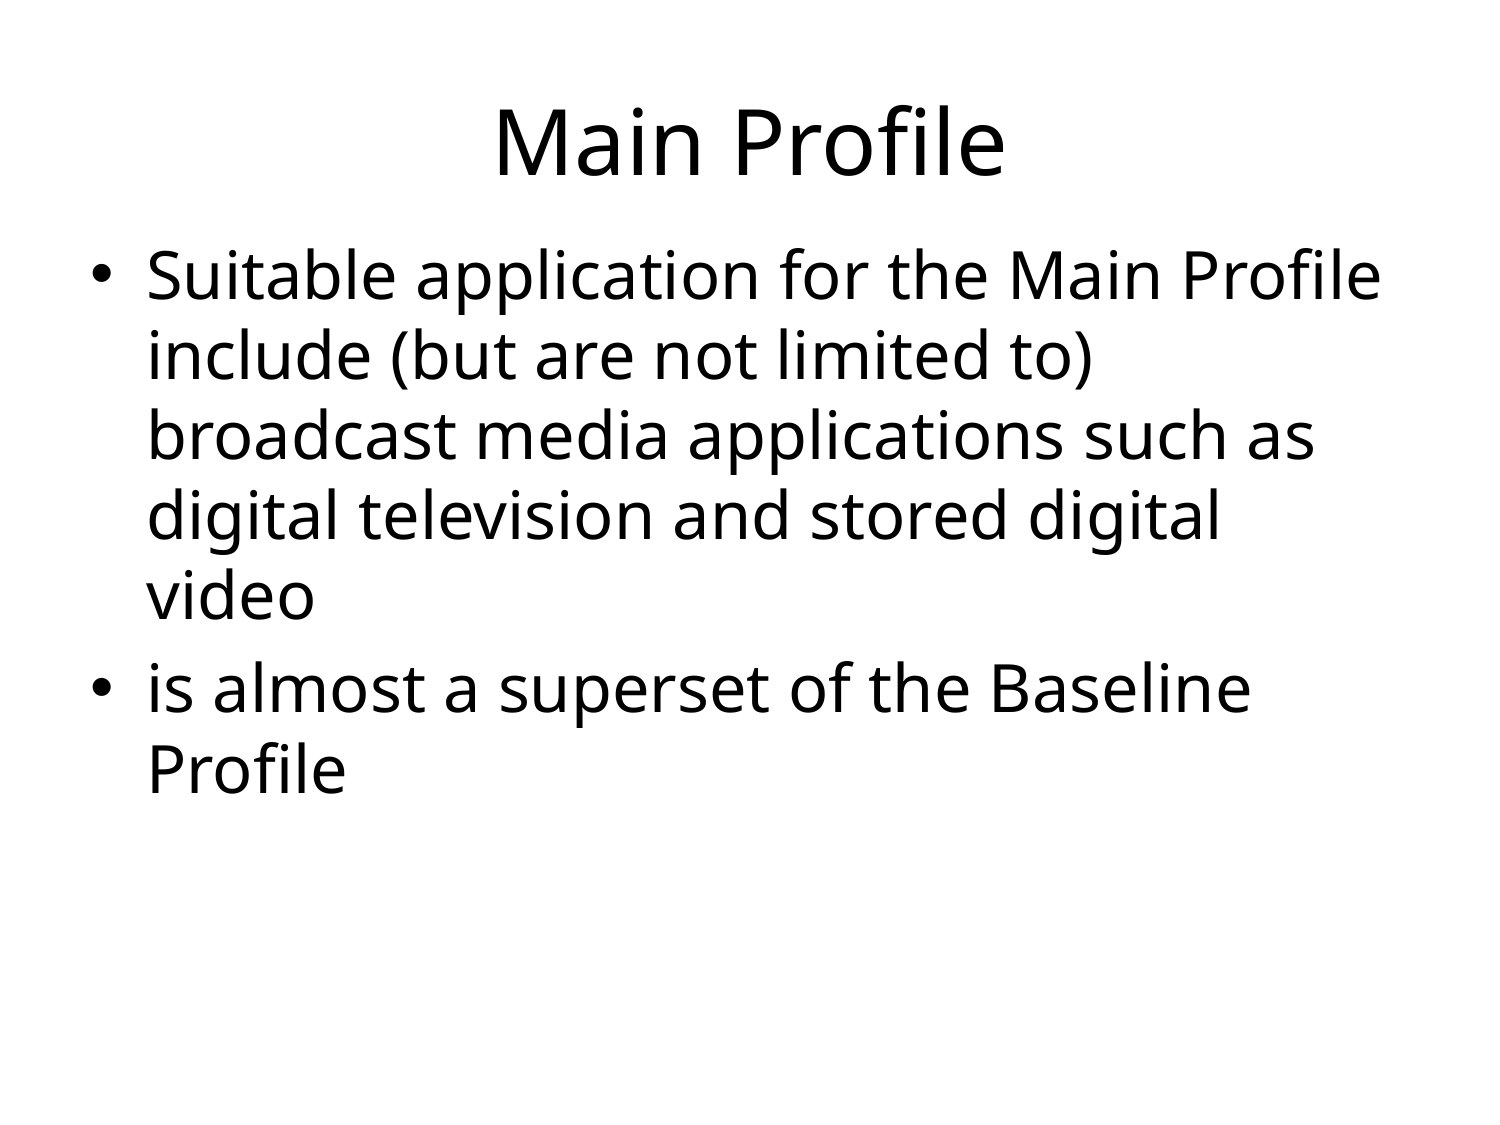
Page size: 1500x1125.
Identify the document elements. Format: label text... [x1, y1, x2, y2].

title Main Profile [75, 45, 1425, 224]
list Suitable application for the Main Profile include (but are not limited to) broadcast media applications such as digital television and stored digital video is almost a superset of the Baseline Profile [75, 224, 1425, 1005]
